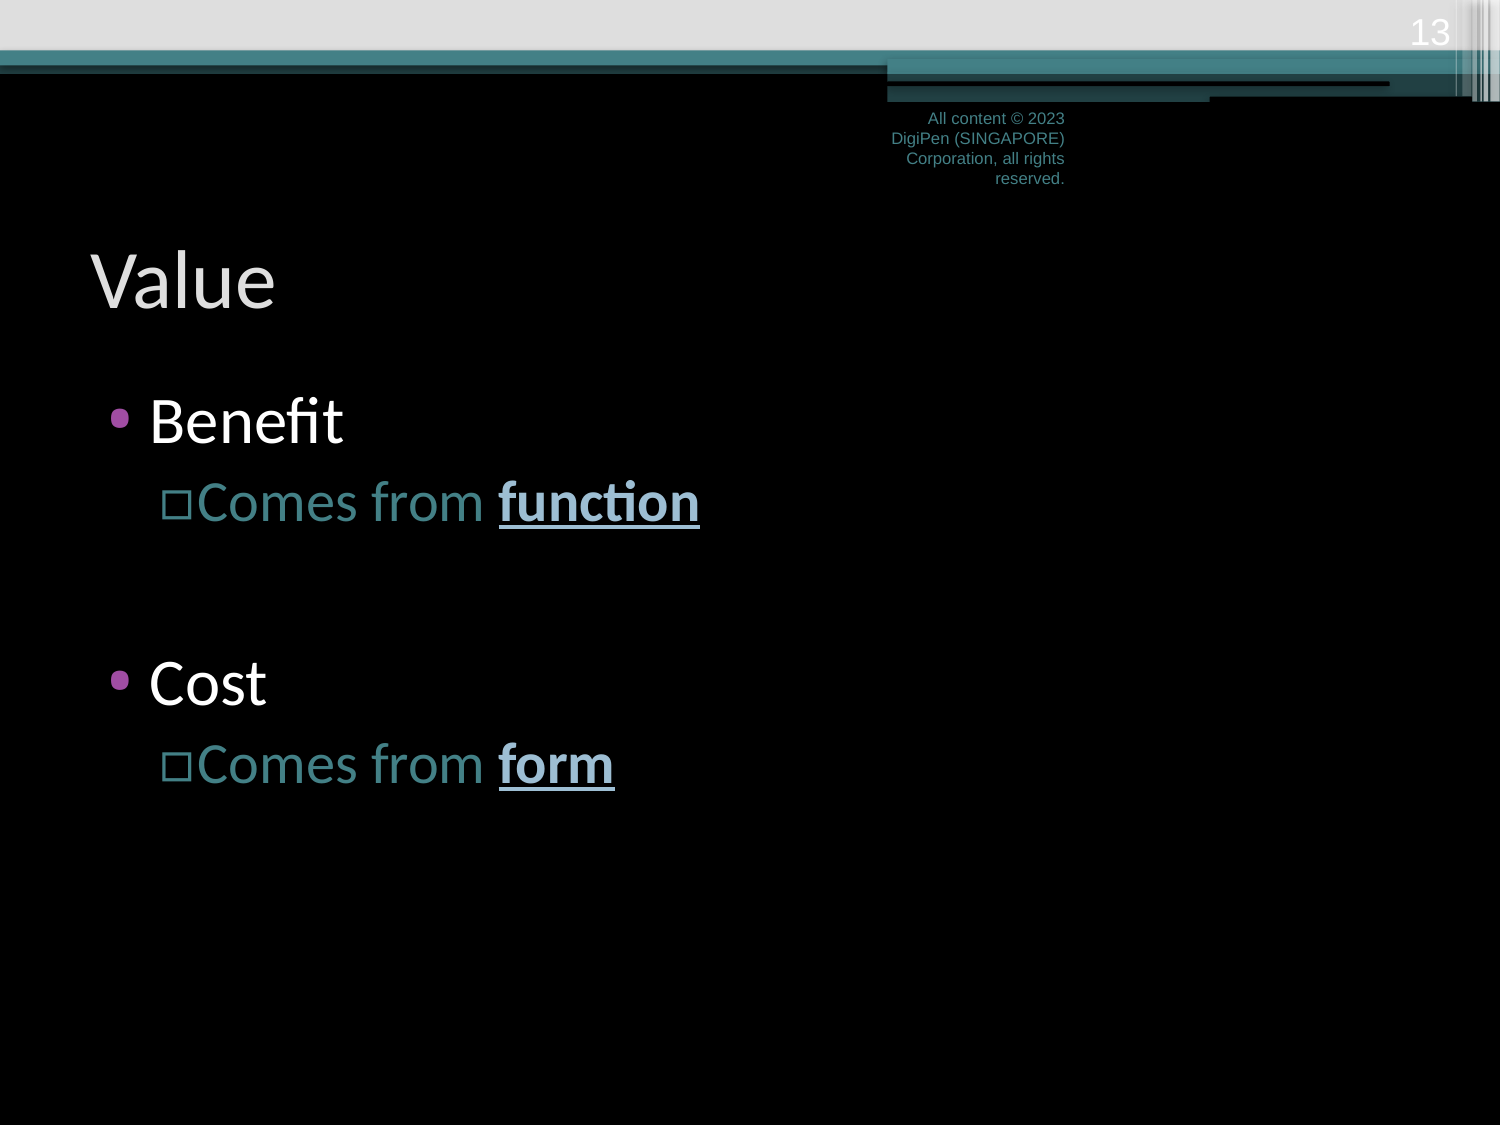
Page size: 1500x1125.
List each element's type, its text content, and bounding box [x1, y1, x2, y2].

slide_number 12 [1340, 0, 1466, 61]
footer All content © 2023 DigiPen (SINGAPORE) Corporation, all rights reserved. [862, 100, 1080, 176]
list Benefit Comes from function Cost Comes from form [74, 368, 1426, 1079]
title Value [74, 187, 1426, 363]
